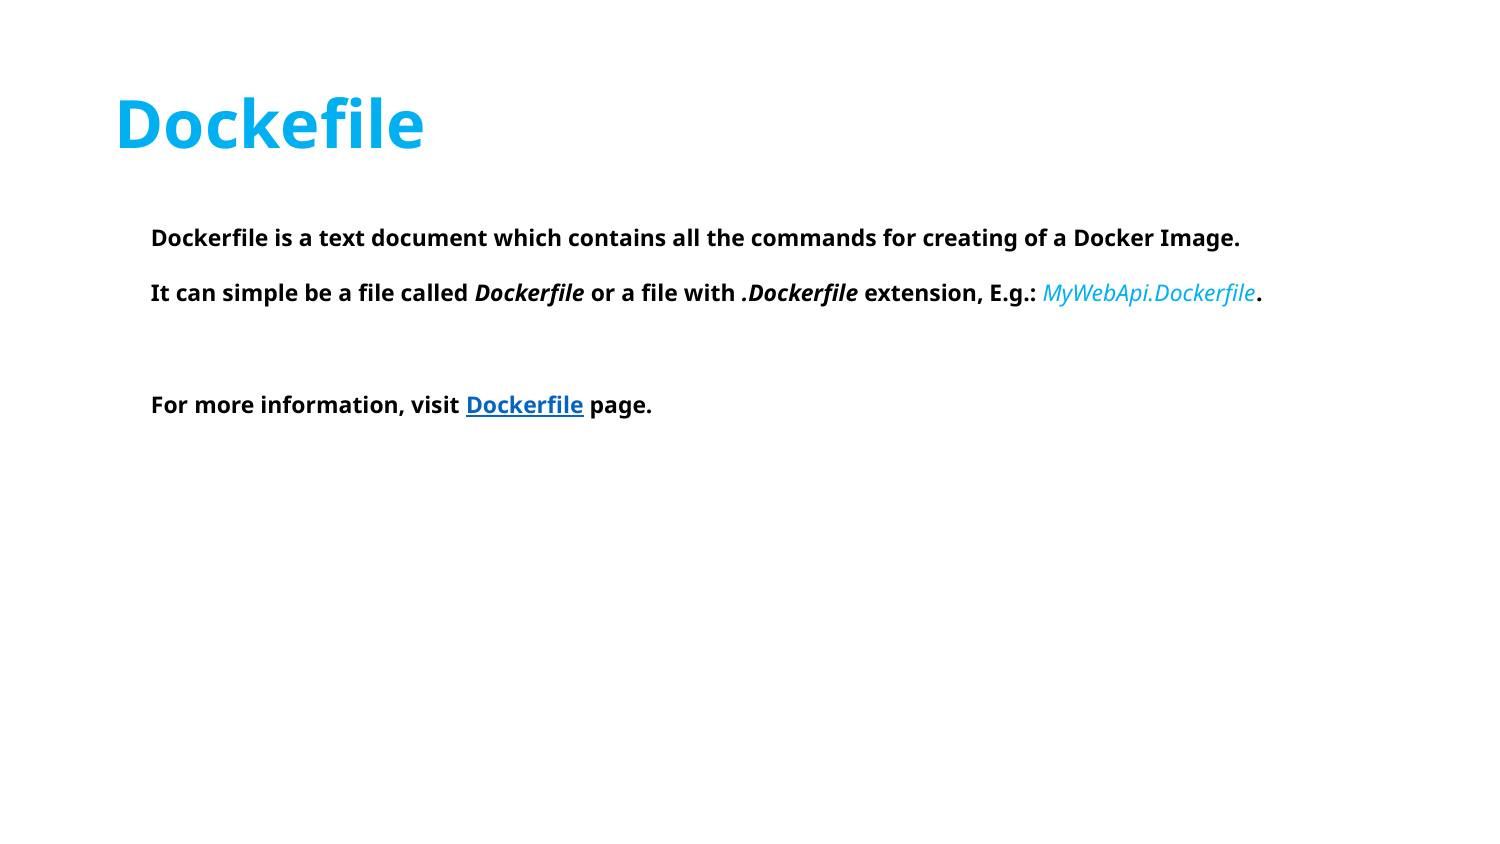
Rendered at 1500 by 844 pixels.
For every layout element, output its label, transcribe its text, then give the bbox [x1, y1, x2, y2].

title Dockefile [103, 44, 1397, 208]
text_box Dockerfile is a text document which contains all the commands for creating of a Docker Image. It can simple be a file called Dockerfile or a file with .Dockerfile extension, E.g.: MyWebApi.Dockerfile. For more information, visit Dockerfile page. [139, 206, 1321, 664]
